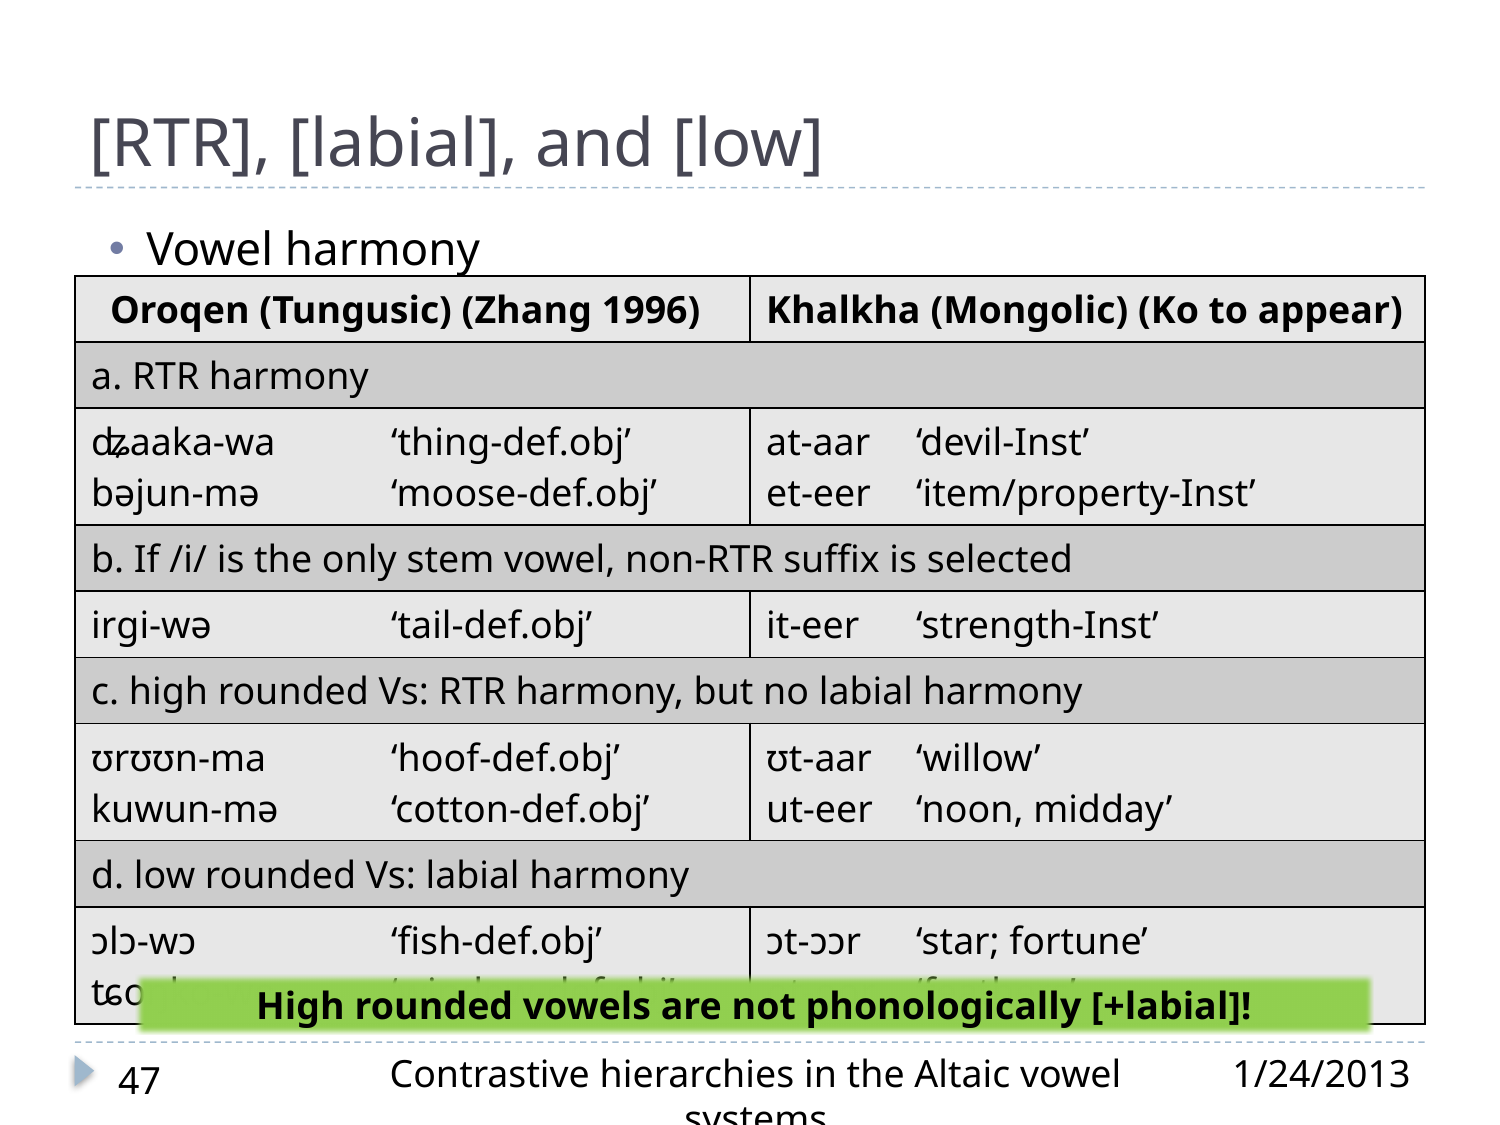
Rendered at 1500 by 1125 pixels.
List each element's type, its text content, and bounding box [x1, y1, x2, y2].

table_cell c. high rounded Vs: RTR harmony, but no labial harmony [76, 658, 1424, 723]
footer Contrastive hierarchies in the Altaic vowel systems [301, 1042, 1211, 1103]
table_cell ɔt-ɔɔr ‘star; fortune’ ot-oor ‘feathers’ [751, 908, 1424, 1023]
slide_number 47 [100, 1046, 302, 1103]
text_box High rounded vowels are not phonologically [+labial]! [144, 983, 1367, 1028]
table_cell ɔlɔ-wɔ ‘fish-def.obj’ ʨoŋko-wo ‘window-def.obj’ [76, 908, 749, 1023]
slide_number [1211, 1042, 1426, 1103]
table_cell it-eer ‘strength-Inst’ [751, 592, 1424, 657]
table_cell a. RTR harmony [76, 343, 1424, 407]
text_box Vowel harmony [74, 212, 1363, 300]
table_cell b. If /i/ is the only stem vowel, non-RTR suffix is selected [76, 526, 1424, 590]
title [RTR], [labial], and [low] [75, 24, 1425, 188]
table_cell at-aar ‘devil-Inst’ et-eer ‘item/property-Inst’ [751, 409, 1424, 524]
table_header Oroqen (Tungusic) (Zhang 1996) [76, 300, 749, 341]
table_header Khalkha (Mongolic) (Ko to appear) [751, 277, 1424, 341]
table_cell irɡi-wə ‘tail-def.obj’ [76, 592, 749, 657]
table_cell ʊrʊʊn-ma ‘hoof-def.obj’ kuwun-mə ‘cotton-def.obj’ [76, 724, 749, 840]
table_cell ʊt-aar ‘willow’ ut-eer ‘noon, midday’ [751, 724, 1424, 840]
table_cell d. low rounded Vs: labial harmony [76, 841, 1424, 906]
table_cell ʥaaka-wa ‘thing-def.obj’ bəjun-mə ‘moose-def.obj’ [76, 409, 749, 524]
